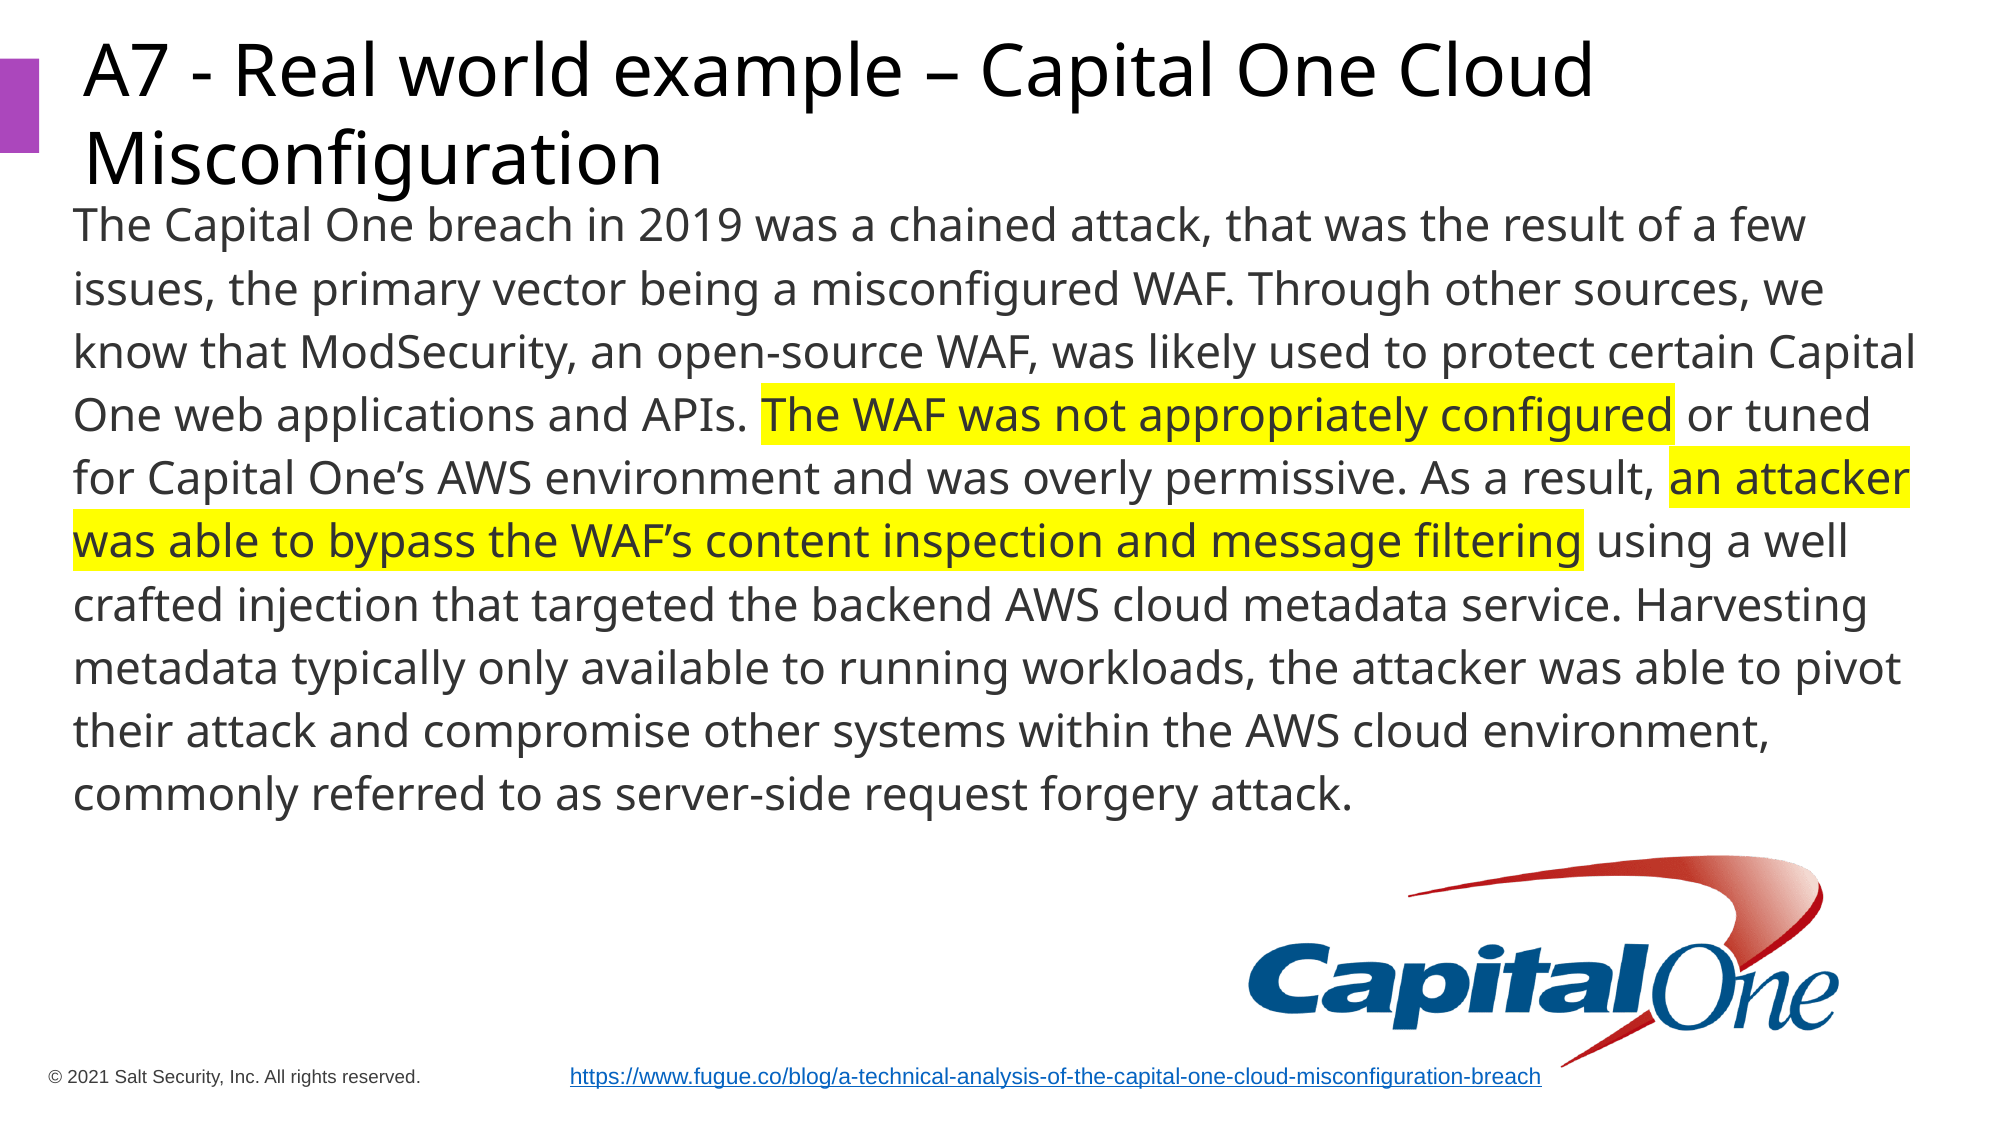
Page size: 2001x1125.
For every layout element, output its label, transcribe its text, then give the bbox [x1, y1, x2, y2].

text_box The Capital One breach in 2019 was a chained attack, that was the result of a few issues, the primary vector being a misconfigured WAF. Through other sources, we know that ModSecurity, an open-source WAF, was likely used to protect certain Capital One web applications and APIs. The WAF was not appropriately configured or tuned for Capital One’s AWS environment and was overly permissive. As a result, an attacker was able to bypass the WAF’s content inspection and message filtering using a well crafted injection that targeted the backend AWS cloud metadata service. Harvesting metadata typically only available to running workloads, the attacker was able to pivot their attack and compromise other systems within the AWS cloud environment, commonly referred to as server-side request forgery attack. [57, 172, 1946, 953]
text_box A7 - Real world example – Capital One Cloud Misconfiguration [83, 11, 2000, 212]
text_box https://www.fugue.co/blog/a-technical-analysis-of-the-capital-one-cloud-misconfiguration-breach [554, 1046, 1575, 1089]
picture [1248, 854, 1839, 1068]
